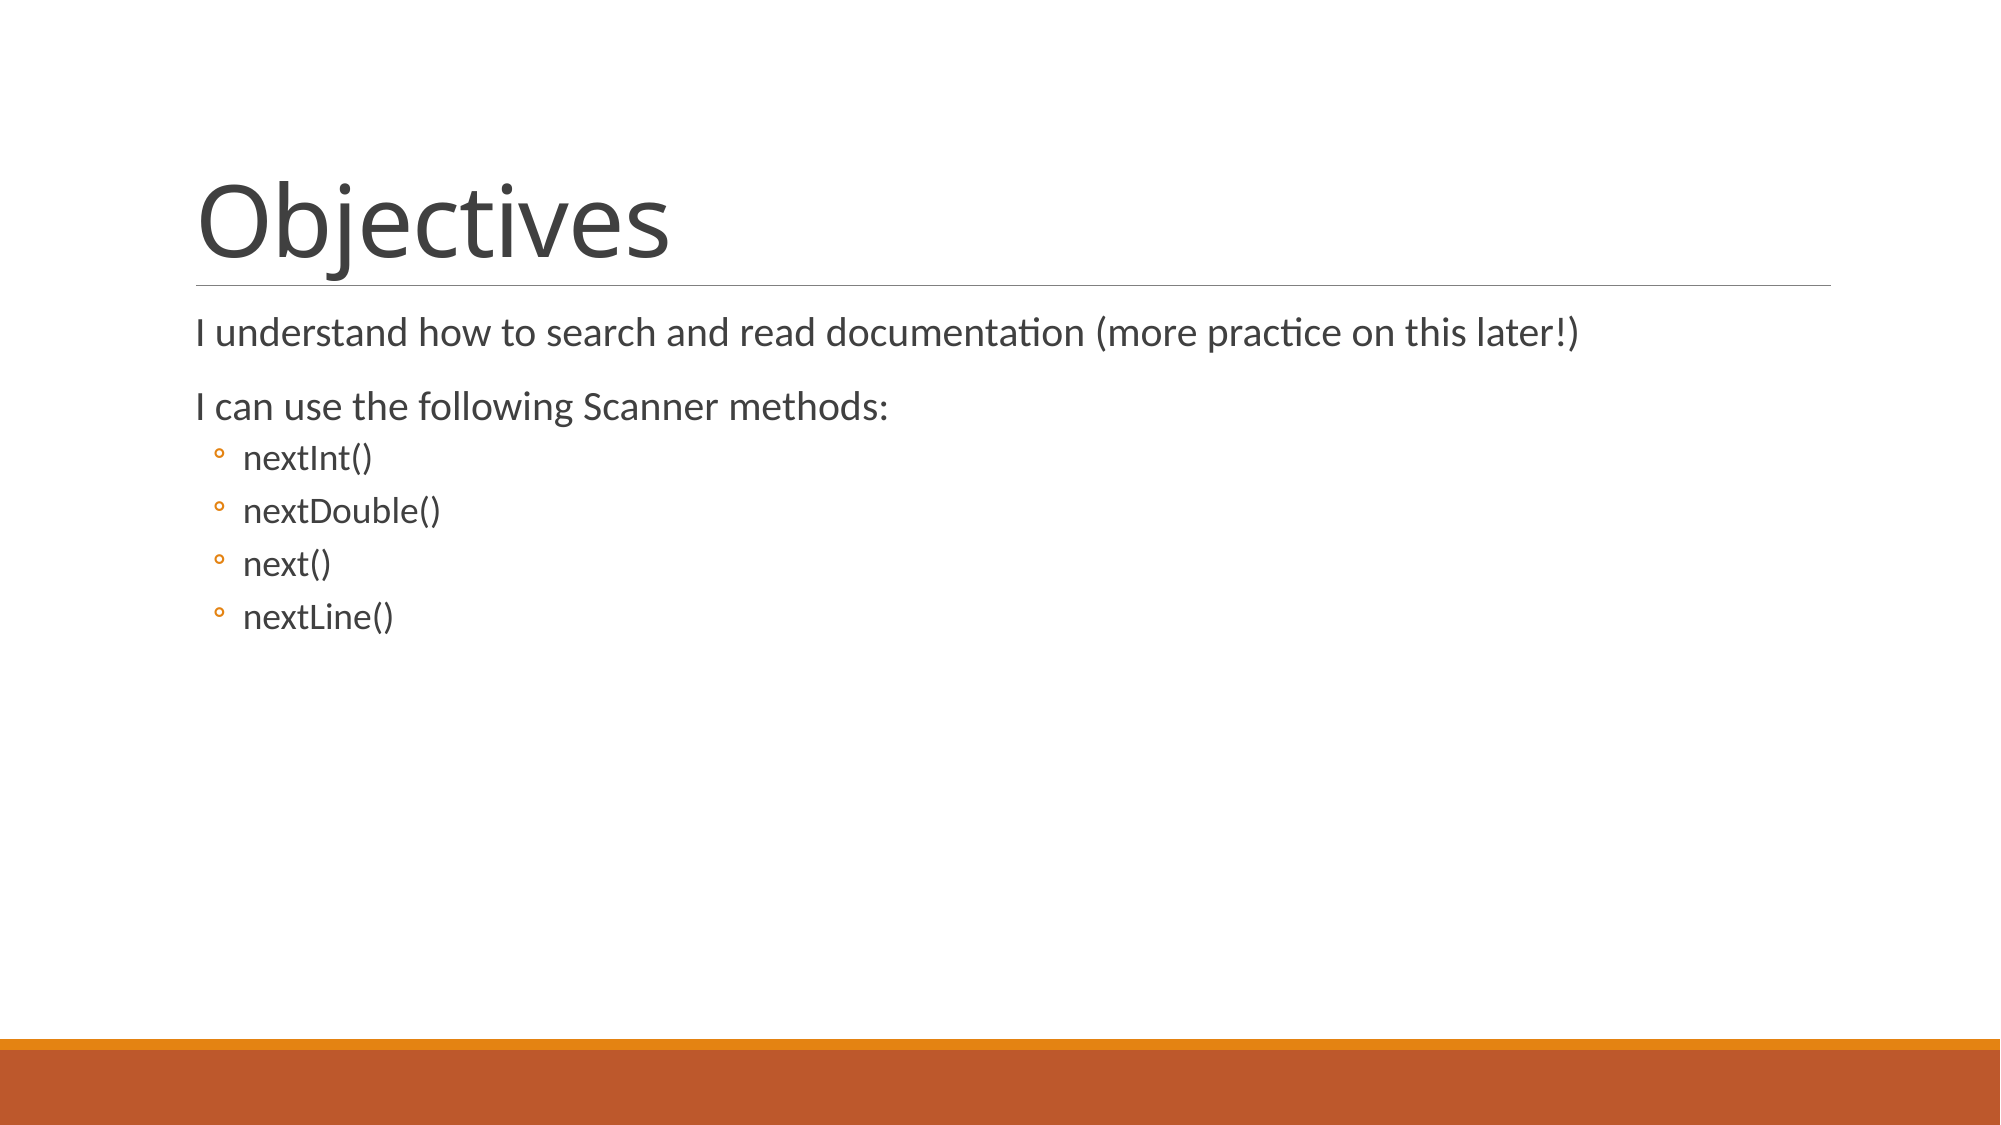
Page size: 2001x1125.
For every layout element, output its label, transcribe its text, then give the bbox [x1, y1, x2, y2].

list I understand how to search and read documentation (more practice on this later!) I can use the following Scanner methods: nextInt() nextDouble() next() nextLine() [180, 302, 1830, 963]
title Objectives [180, 47, 1830, 285]
